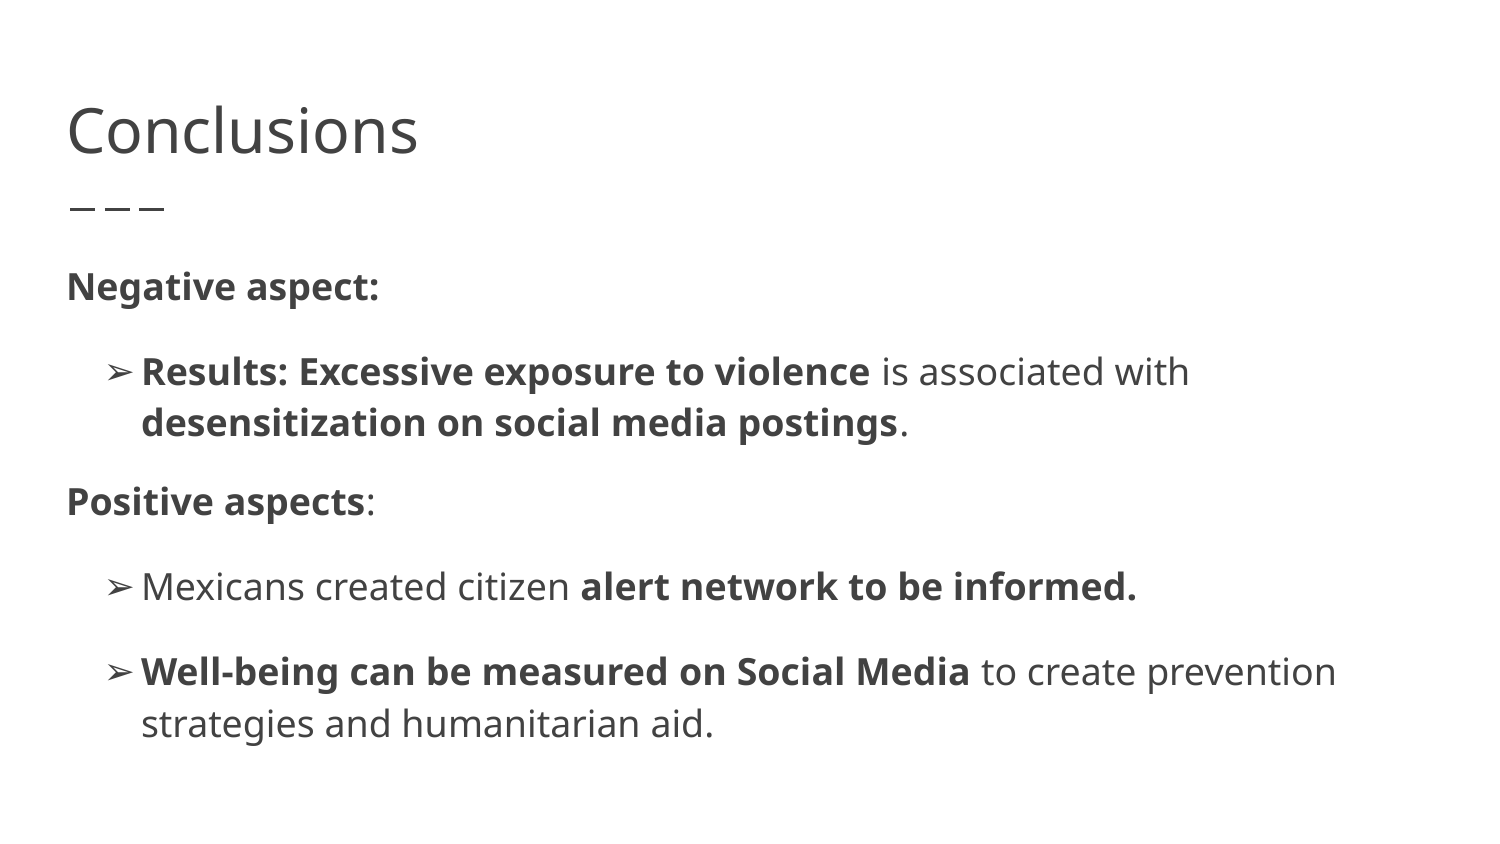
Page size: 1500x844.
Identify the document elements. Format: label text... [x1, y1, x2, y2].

title Conclusions [51, 61, 1449, 182]
list Negative aspect: Results: Excessive exposure to violence is associated with desensitization on social media postings. Positive aspects: Mexicans created citizen alert network to be informed. Well-being can be measured on Social Media to create prevention strategies and humanitarian aid. [51, 240, 1449, 750]
